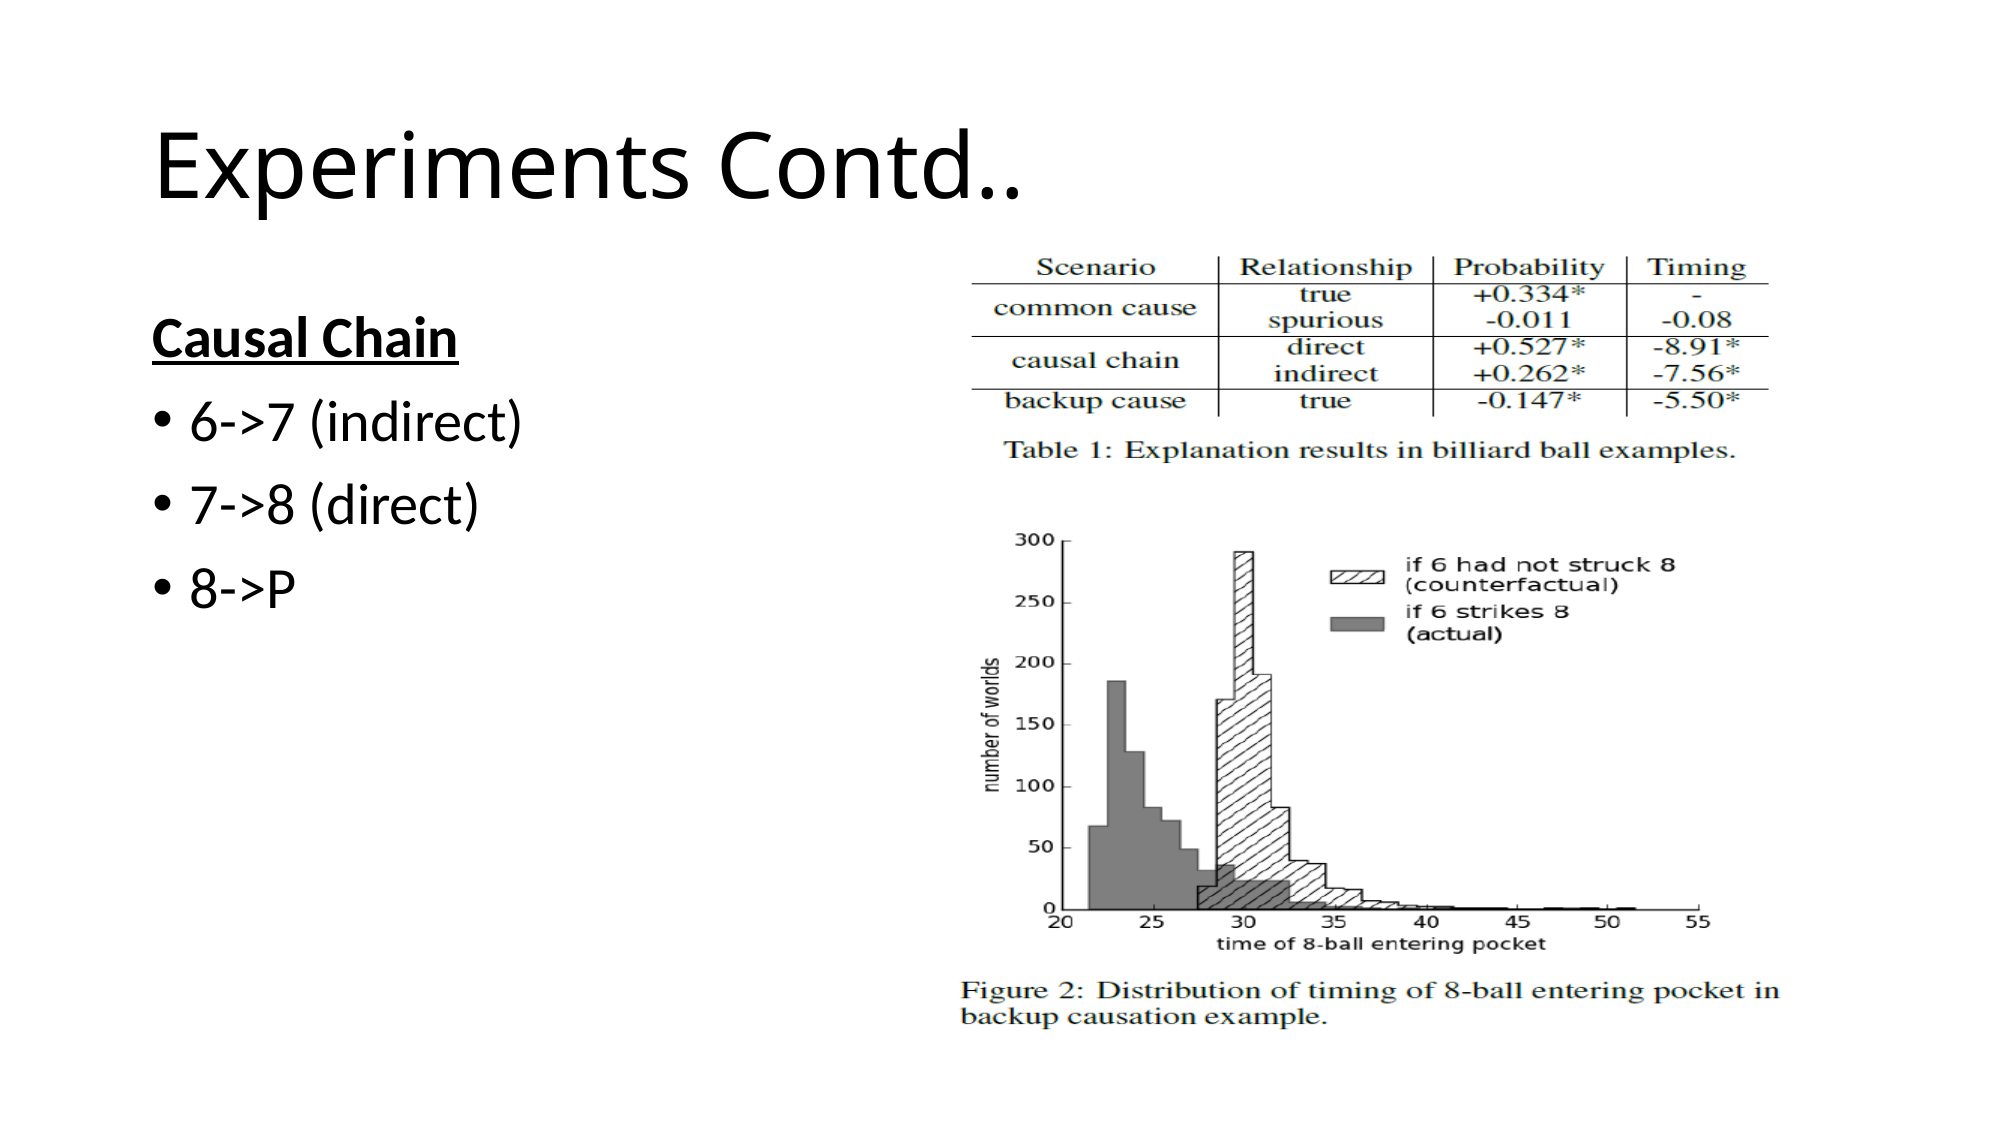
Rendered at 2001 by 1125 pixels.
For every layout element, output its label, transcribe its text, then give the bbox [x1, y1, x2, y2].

list Causal Chain 6->7 (indirect) 7->8 (direct) 8->P [137, 299, 936, 1014]
picture [936, 243, 1949, 1052]
title Experiments Contd.. [137, 59, 1863, 278]
